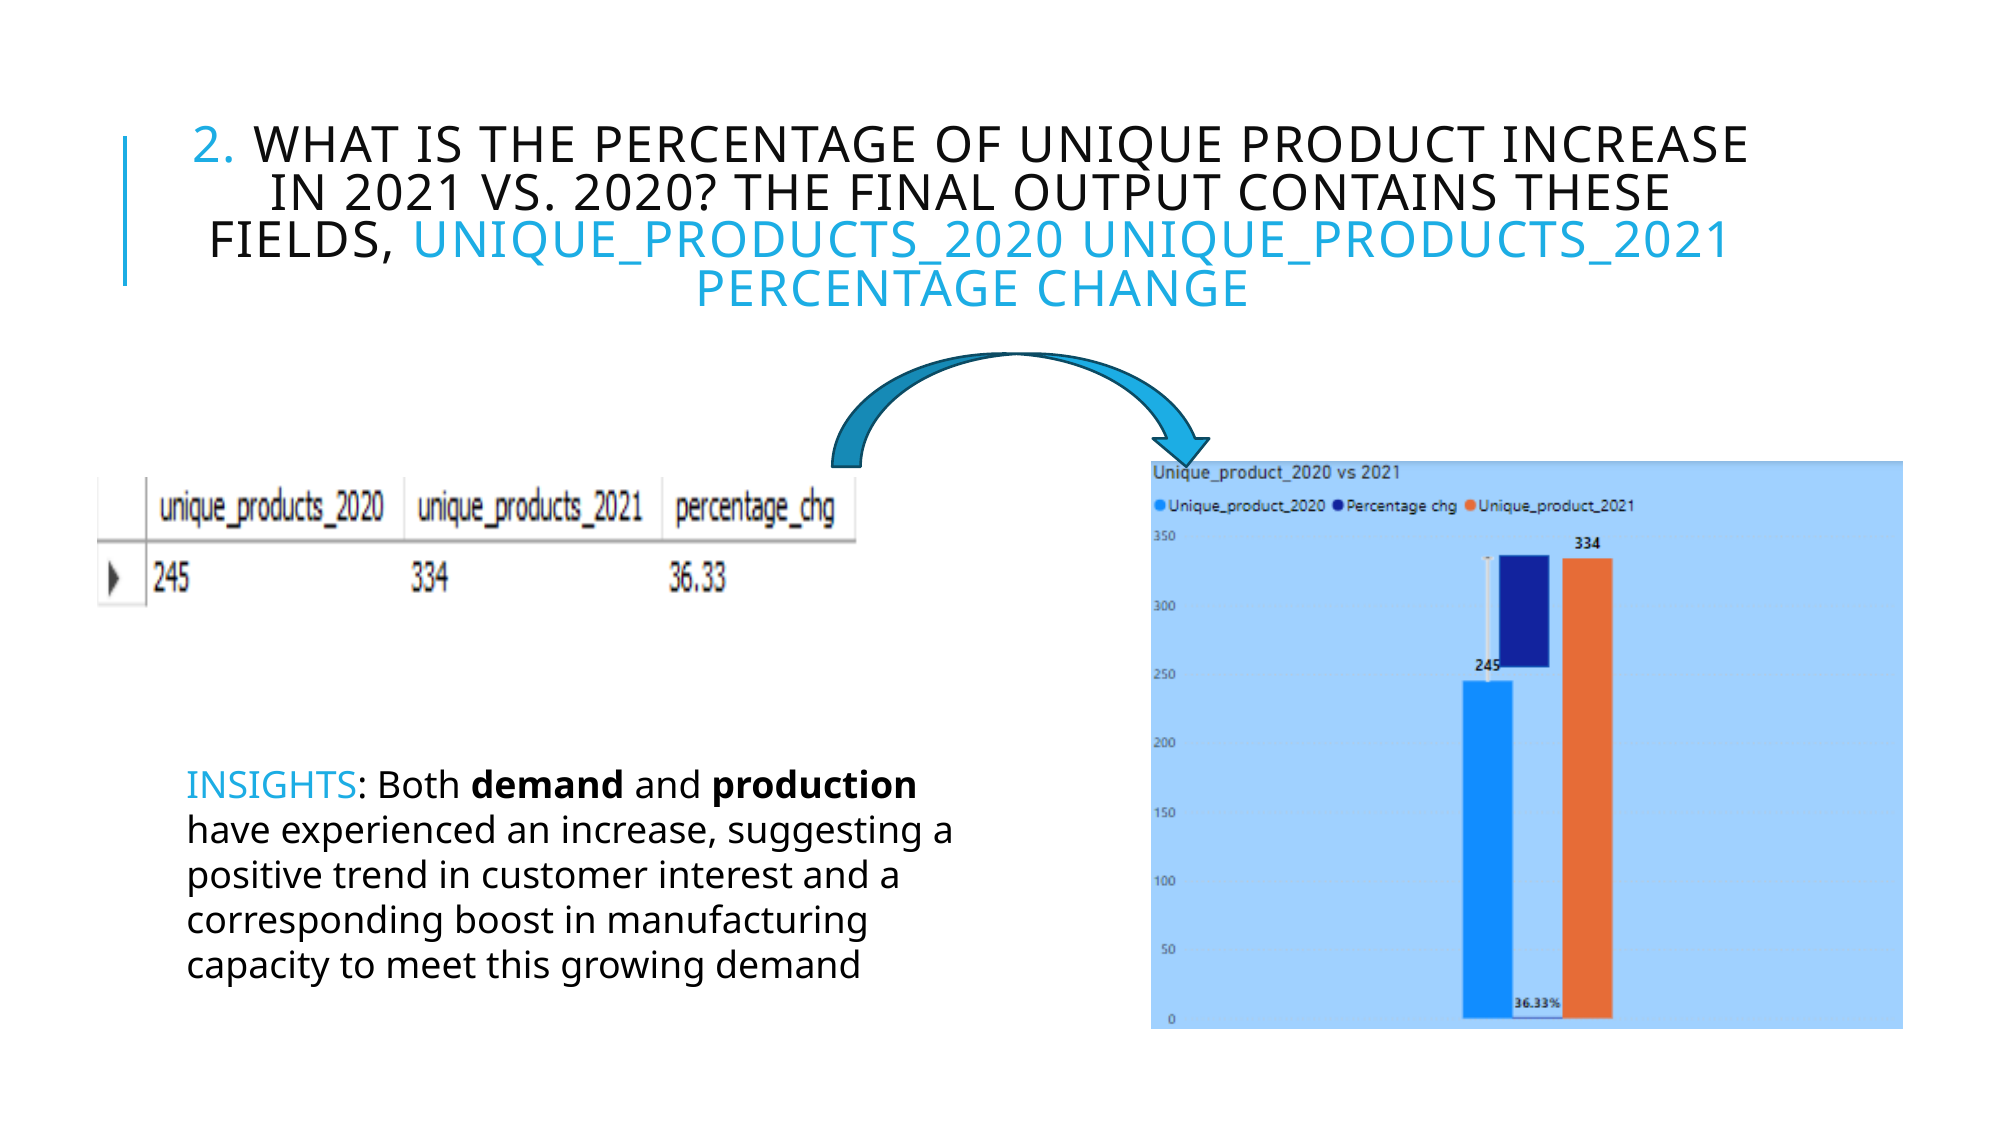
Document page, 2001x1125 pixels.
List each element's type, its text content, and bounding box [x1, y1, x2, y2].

picture [1151, 460, 1903, 1029]
title 2. What is the percentage of unique product increase in 2021 vs. 2020? The final output contains these fields, unique_products_2020 unique_products_2021 percentage change [175, 96, 1770, 343]
text_box INSIGHTS: Both demand and production have experienced an increase, suggesting a positive trend in customer interest and a corresponding boost in manufacturing capacity to meet this growing demand [171, 753, 973, 994]
picture [97, 477, 877, 619]
text_box [830, 352, 1211, 469]
